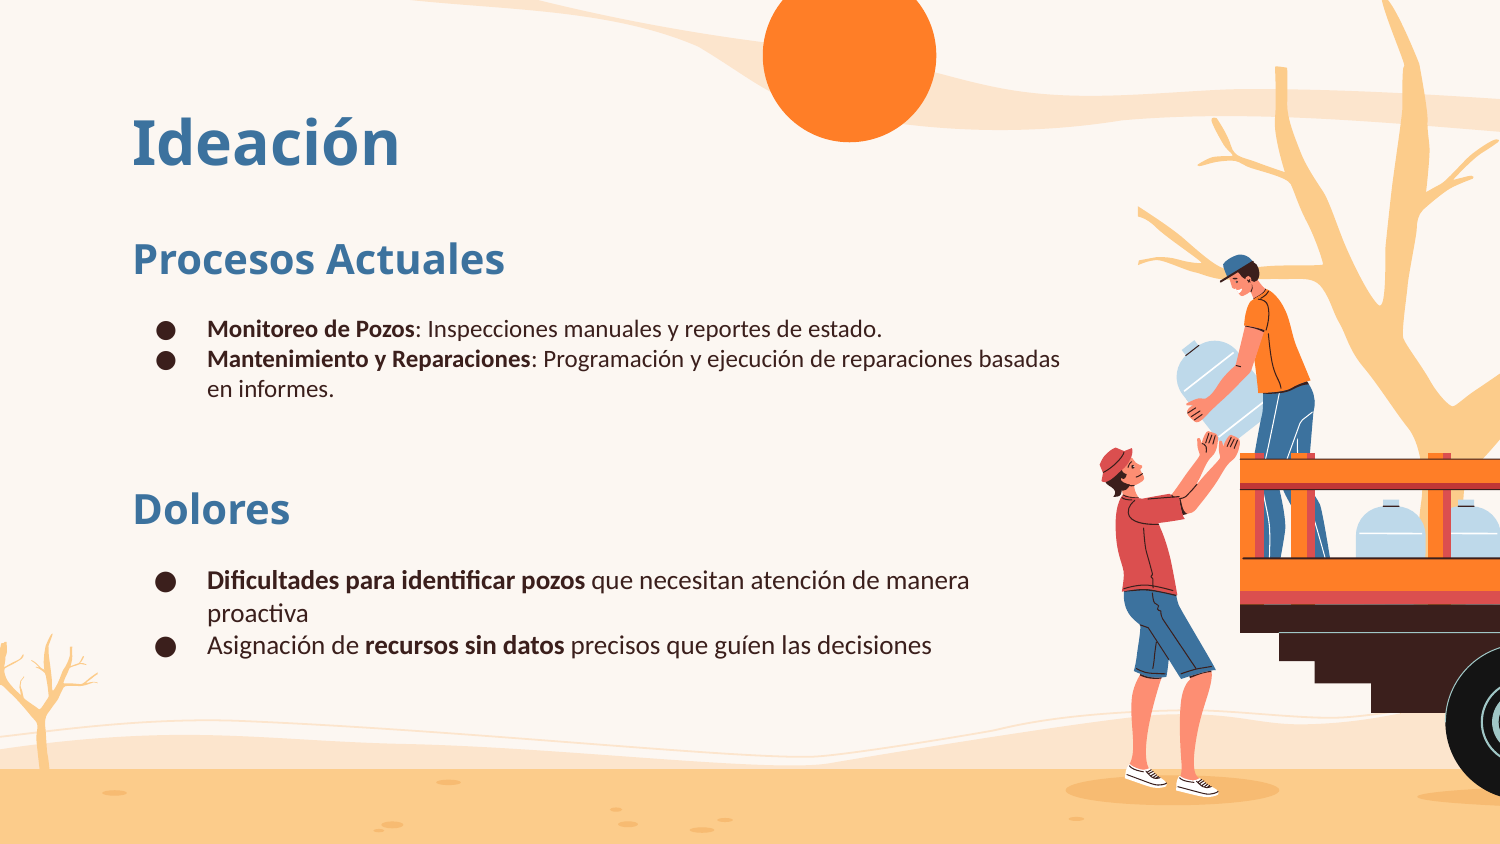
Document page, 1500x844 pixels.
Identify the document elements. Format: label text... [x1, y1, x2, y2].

subtitle Monitoreo de Pozos: Inspecciones manuales y reportes de estado. Mantenimiento y Reparaciones: Programación y ejecución de reparaciones basadas en informes. [116, 297, 1060, 448]
subtitle Dificultades para identificar pozos que necesitan atención de manera proactiva Asignación de recursos sin datos precisos que guíen las decisiones [116, 547, 1011, 697]
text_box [1065, 254, 1500, 813]
title Ideación [116, 87, 1374, 178]
subtitle Procesos Actuales [116, 222, 889, 297]
subtitle Dolores [116, 472, 889, 547]
